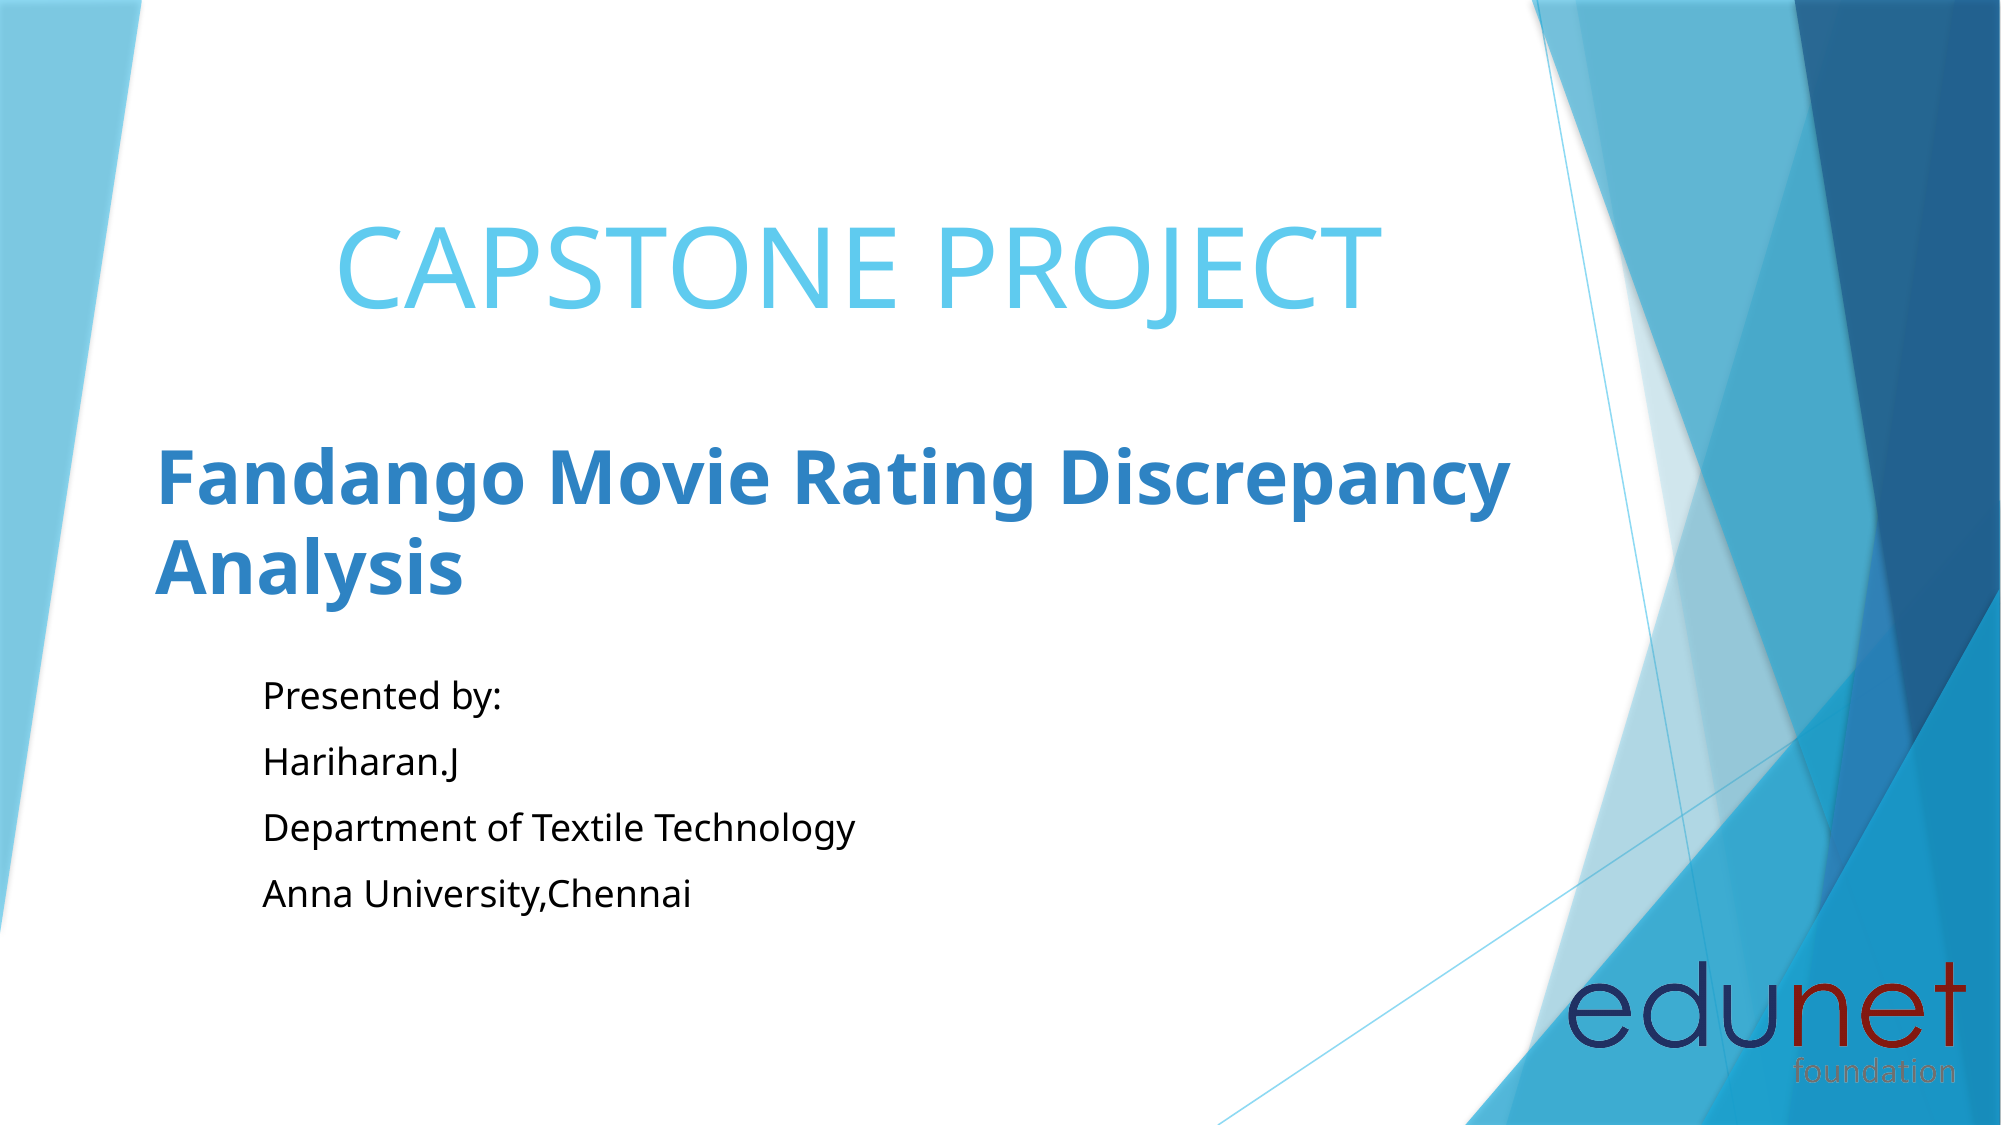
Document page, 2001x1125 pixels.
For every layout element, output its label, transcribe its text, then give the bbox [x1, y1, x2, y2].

picture [1559, 956, 1971, 1091]
subtitle Presented by: Hariharan.J Department of Textile Technology Anna University,Chennai [247, 707, 1522, 845]
text_box Fandango Movie Rating Discrepancy Analysis [140, 422, 1744, 707]
title CAPSTONE PROJECT [124, 68, 1399, 339]
